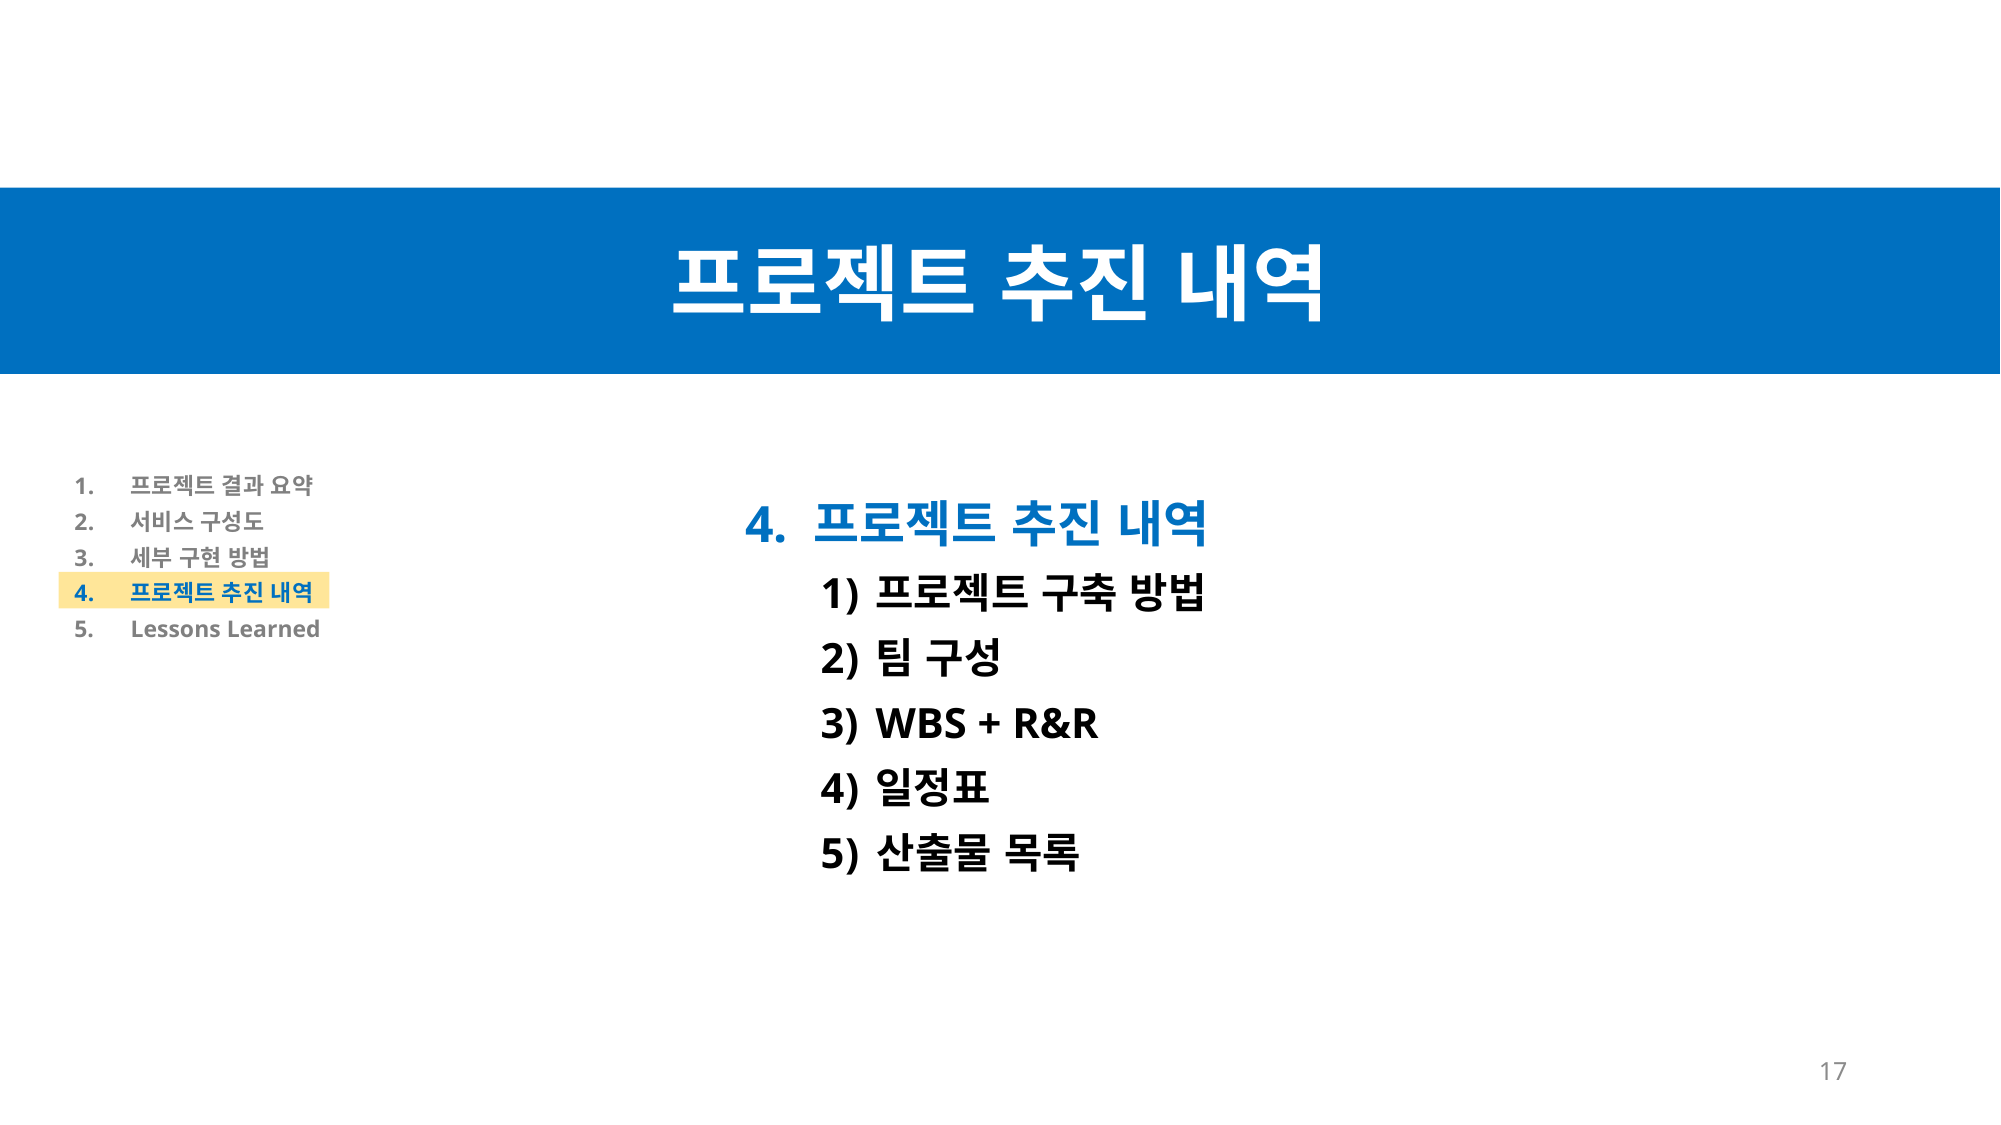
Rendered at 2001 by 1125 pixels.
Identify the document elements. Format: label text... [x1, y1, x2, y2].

text_box 프로젝트 결과 요약 서비스 구성도 세부 구현 방법 프로젝트 추진 내역 Lessons Learned [59, 456, 485, 650]
text_box 프로젝트 추진 내역 [0, 187, 2000, 374]
text_box 4. 프로젝트 추진 내역 프로젝트 구축 방법 팀 구성 WBS + R&R 일정표 산출물 목록 [730, 466, 1532, 885]
slide_number 17 [1412, 1042, 1863, 1103]
